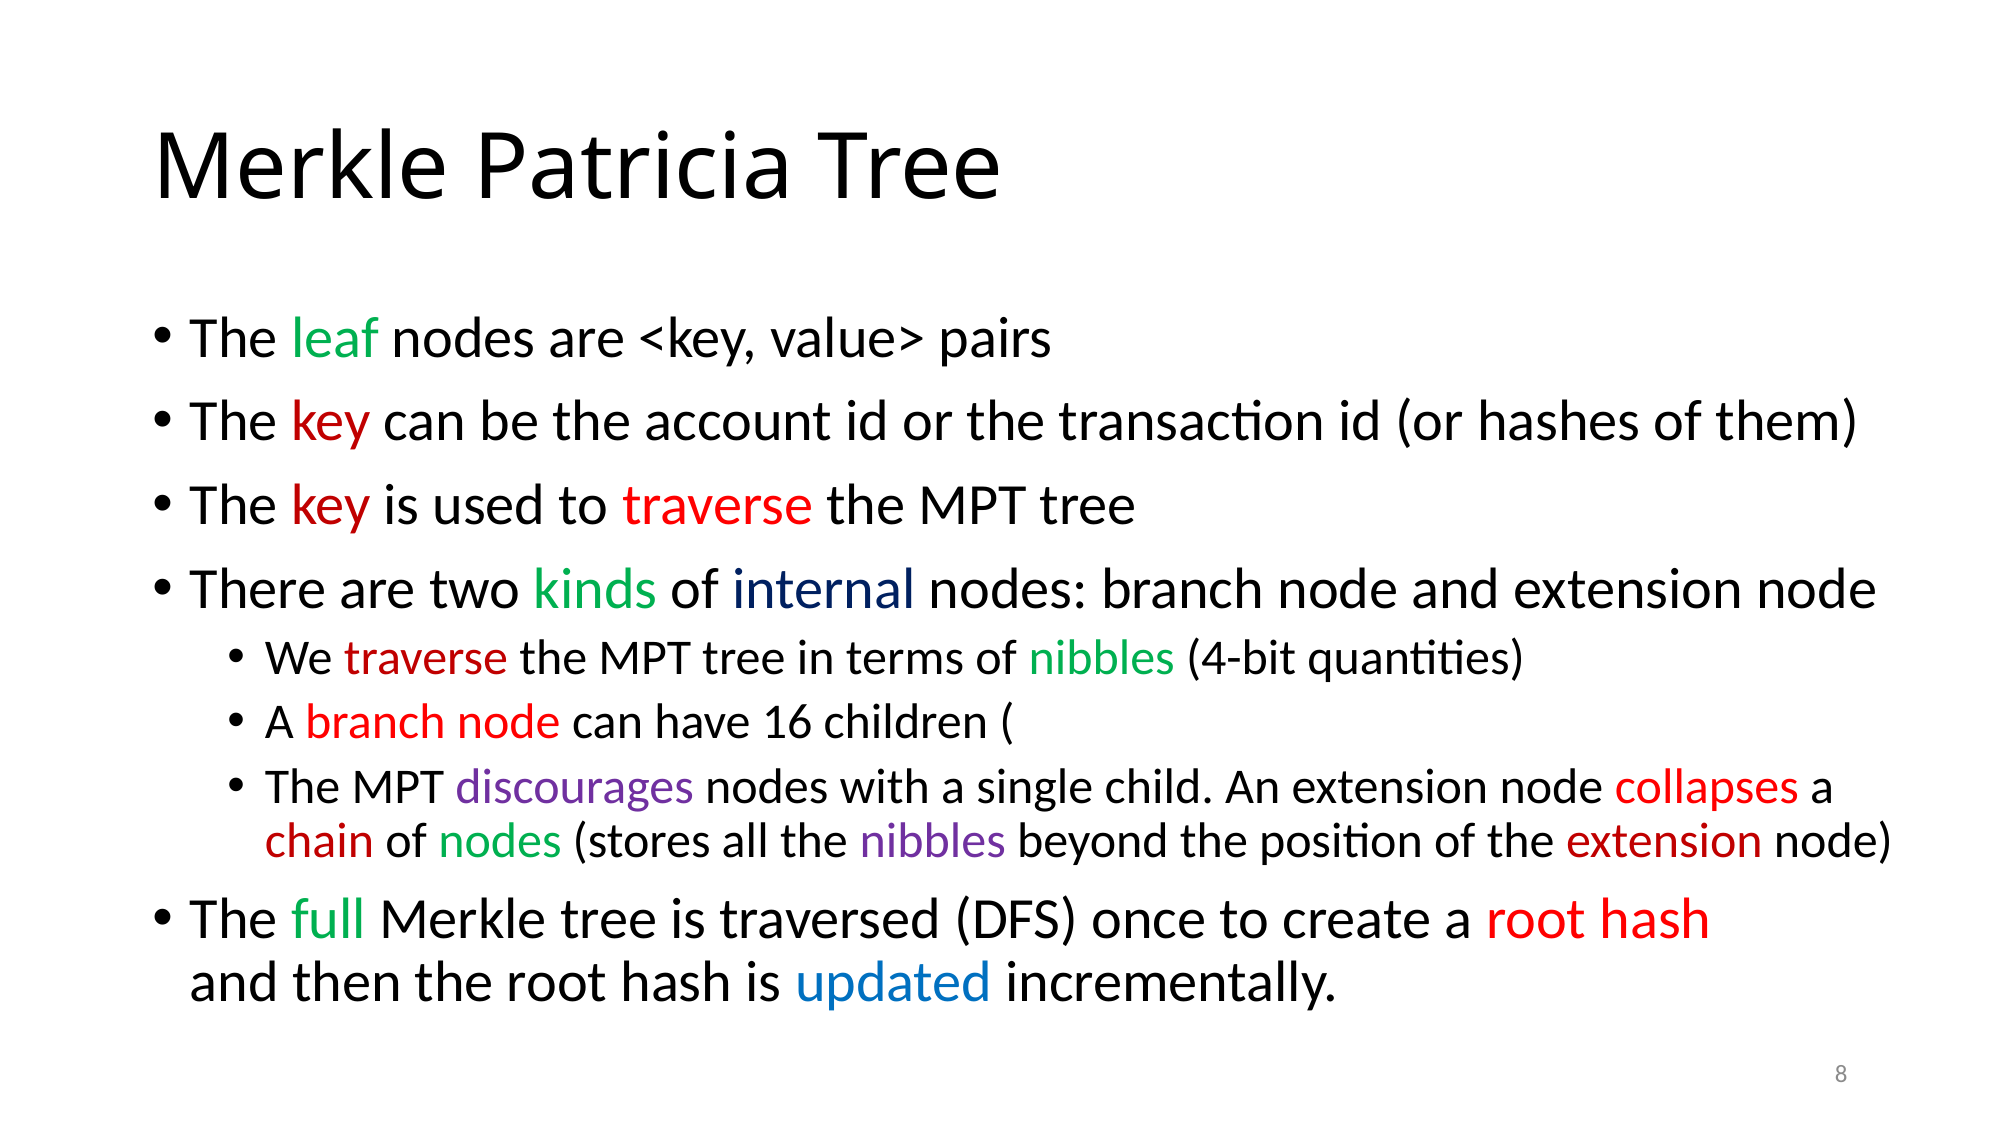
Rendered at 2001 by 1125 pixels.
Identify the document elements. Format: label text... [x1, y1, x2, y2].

slide_number 8 [1412, 1042, 1863, 1103]
title Merkle Patricia Tree [137, 59, 1863, 278]
